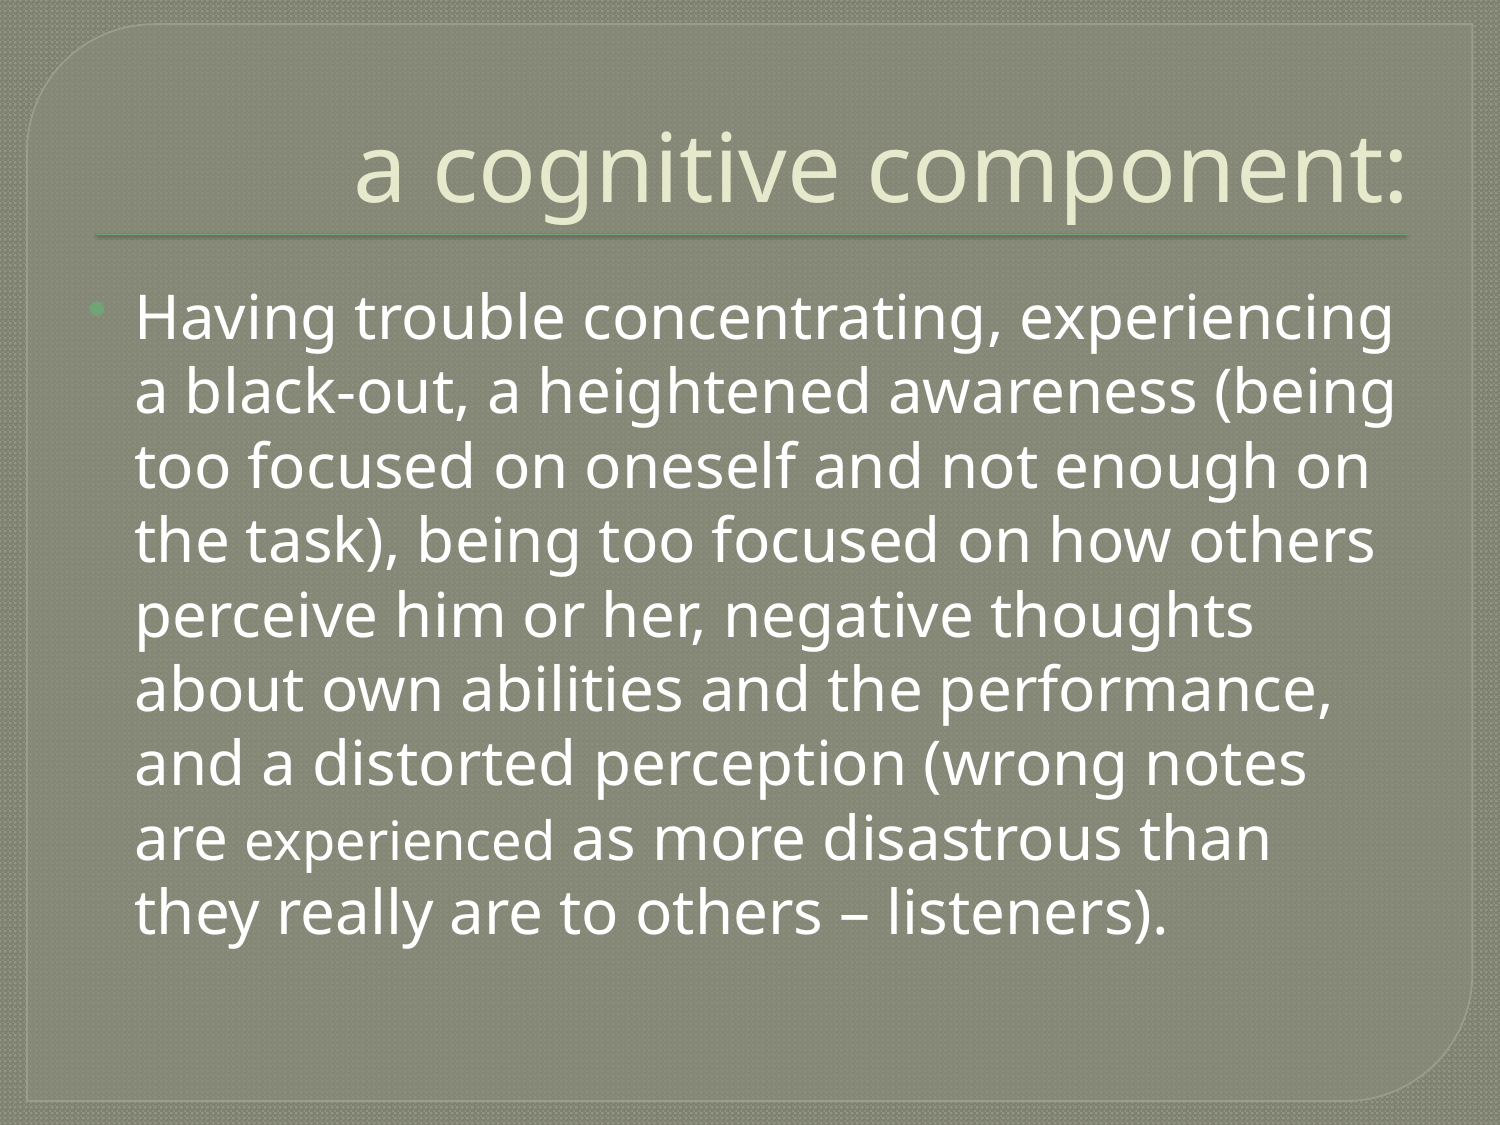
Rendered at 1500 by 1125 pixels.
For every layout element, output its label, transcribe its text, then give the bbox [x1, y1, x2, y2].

title a cognitive component: [75, 41, 1425, 230]
list Having trouble concentrating, experiencing a black-out, a heightened awareness (being too focused on oneself and not enough on the task), being too focused on how others perceive him or her, negative thoughts about own abilities and the performance, and a distorted perception (wrong notes are experienced as more disastrous than they really are to others – listeners). [75, 270, 1425, 1013]
